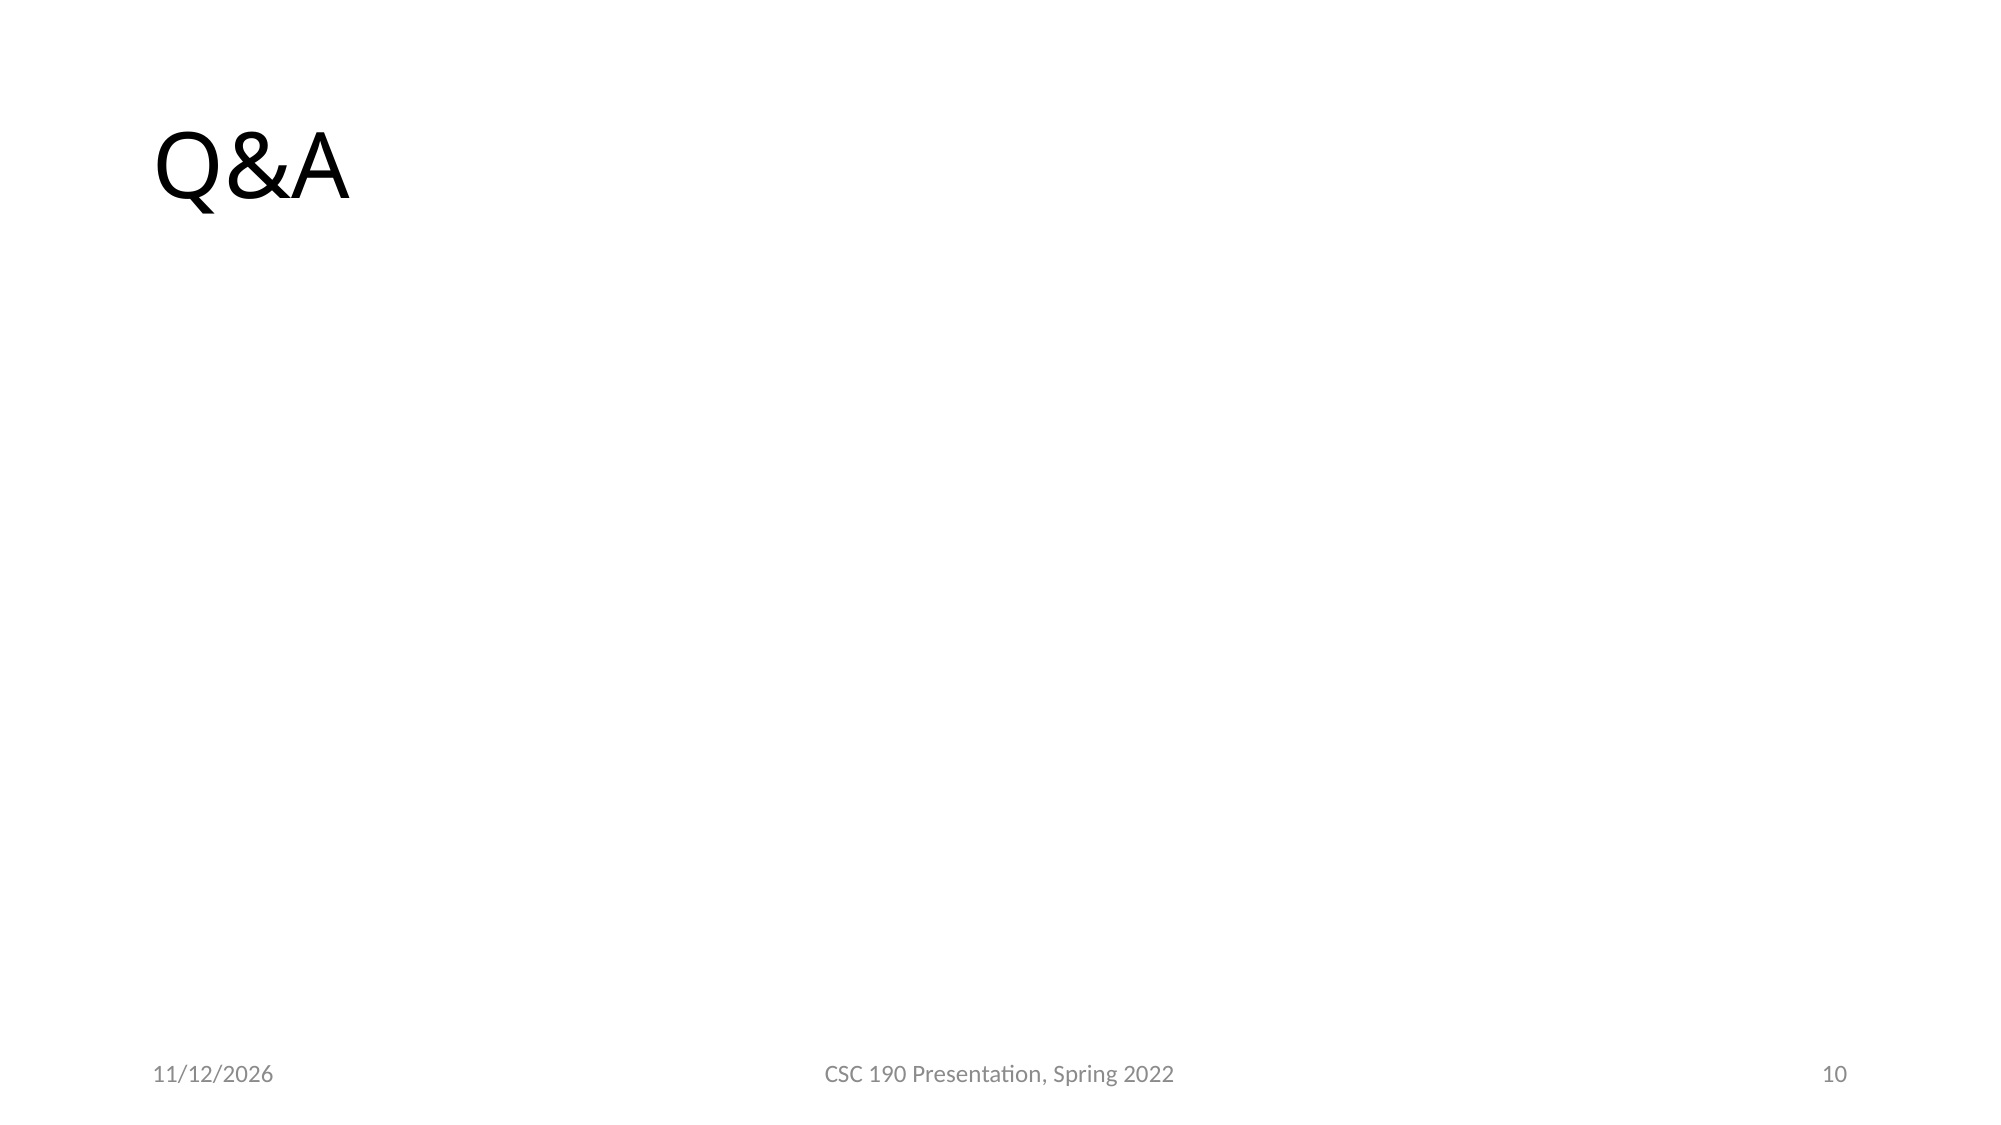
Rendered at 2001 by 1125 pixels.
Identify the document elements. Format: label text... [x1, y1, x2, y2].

slide_number 10 [1412, 1042, 1863, 1103]
footer CSC 190 Presentation, Spring 2022 [662, 1042, 1338, 1103]
title Q&A [137, 59, 1863, 278]
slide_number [137, 1042, 588, 1103]
